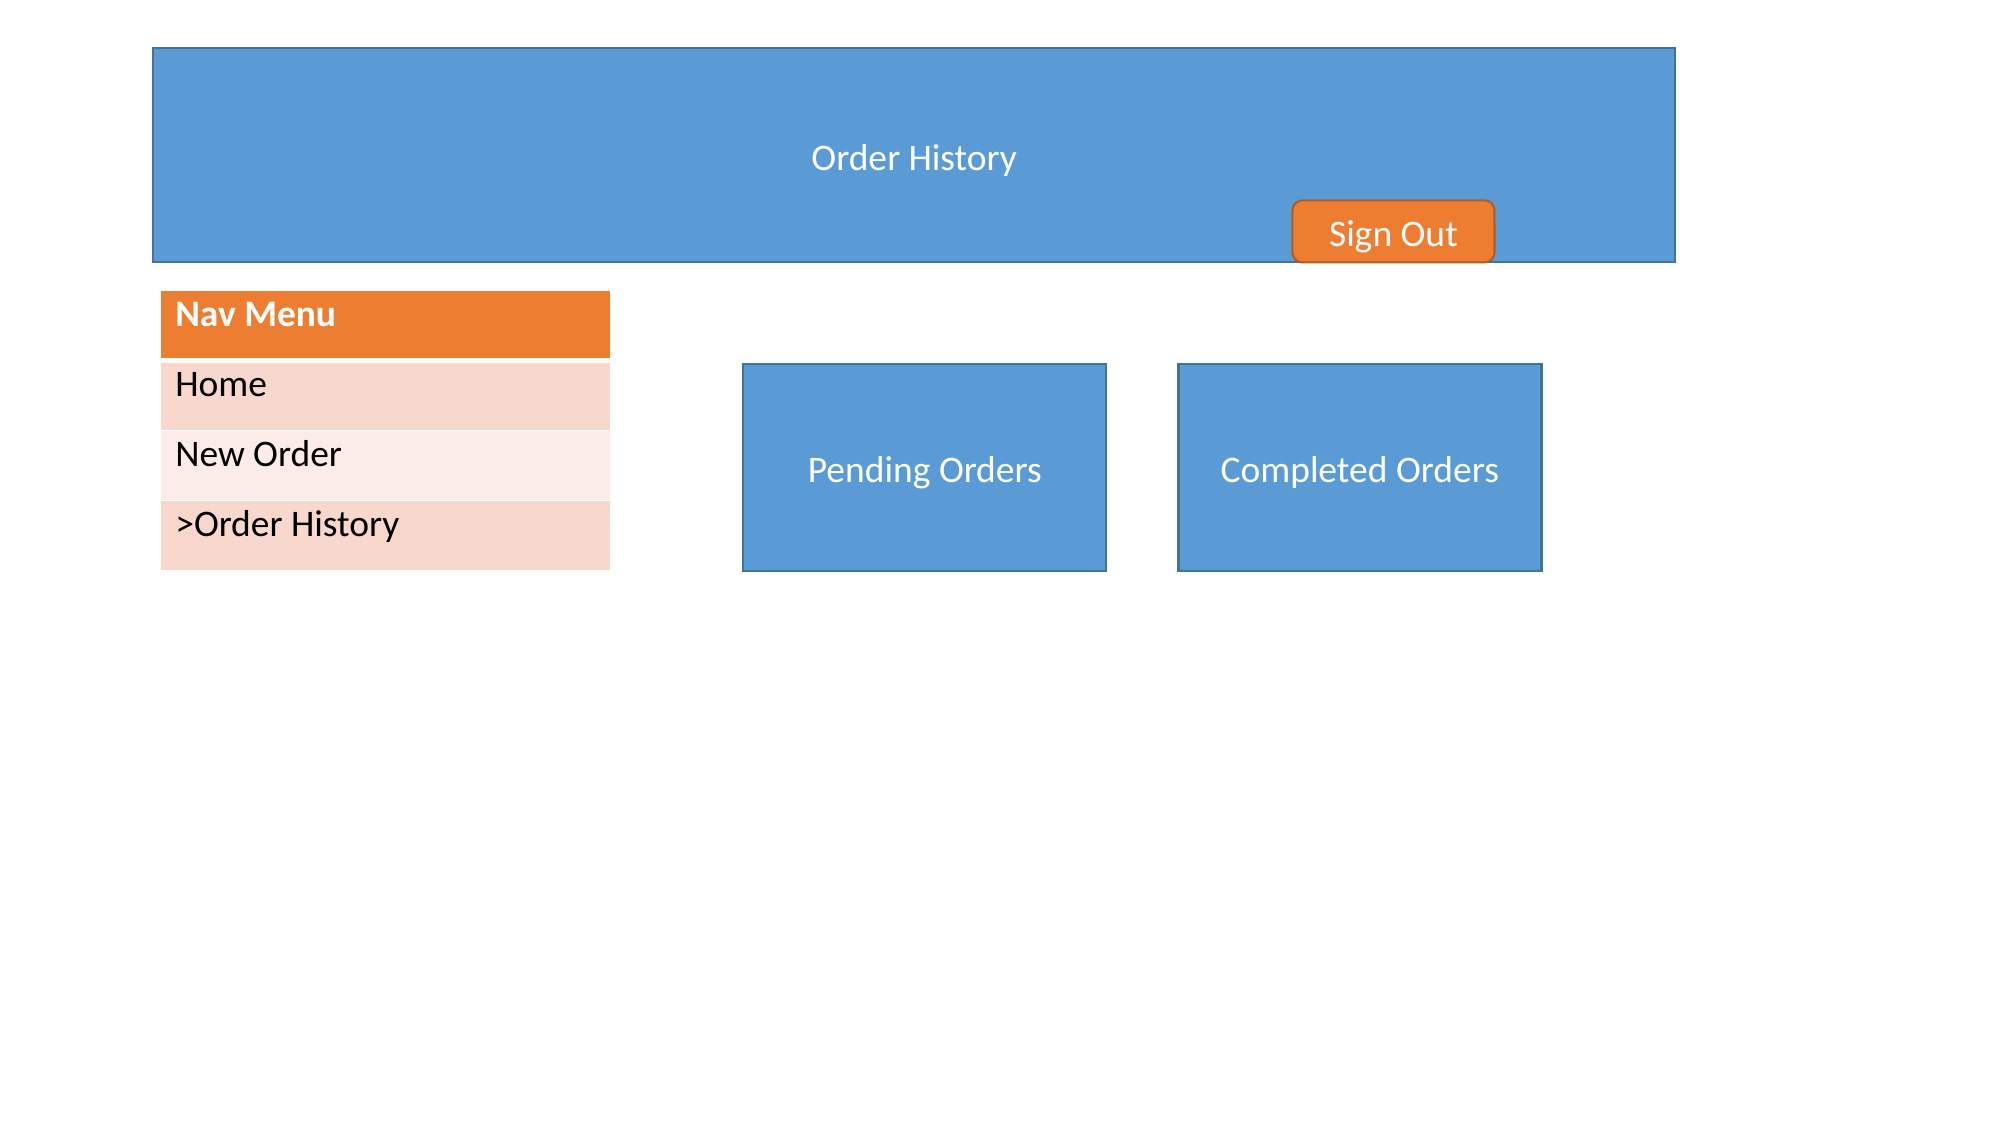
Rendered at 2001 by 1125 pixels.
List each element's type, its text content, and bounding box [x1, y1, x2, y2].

text_box Order History [152, 47, 1676, 263]
text_box Completed Orders [1177, 363, 1543, 572]
text_box Pending Orders [742, 363, 1107, 572]
table_cell New Order [161, 431, 610, 500]
table_cell Home [161, 363, 610, 430]
text_box Sign Out [1291, 199, 1496, 264]
table_header Nav Menu [161, 291, 610, 358]
table_cell >Order History [161, 501, 610, 570]
